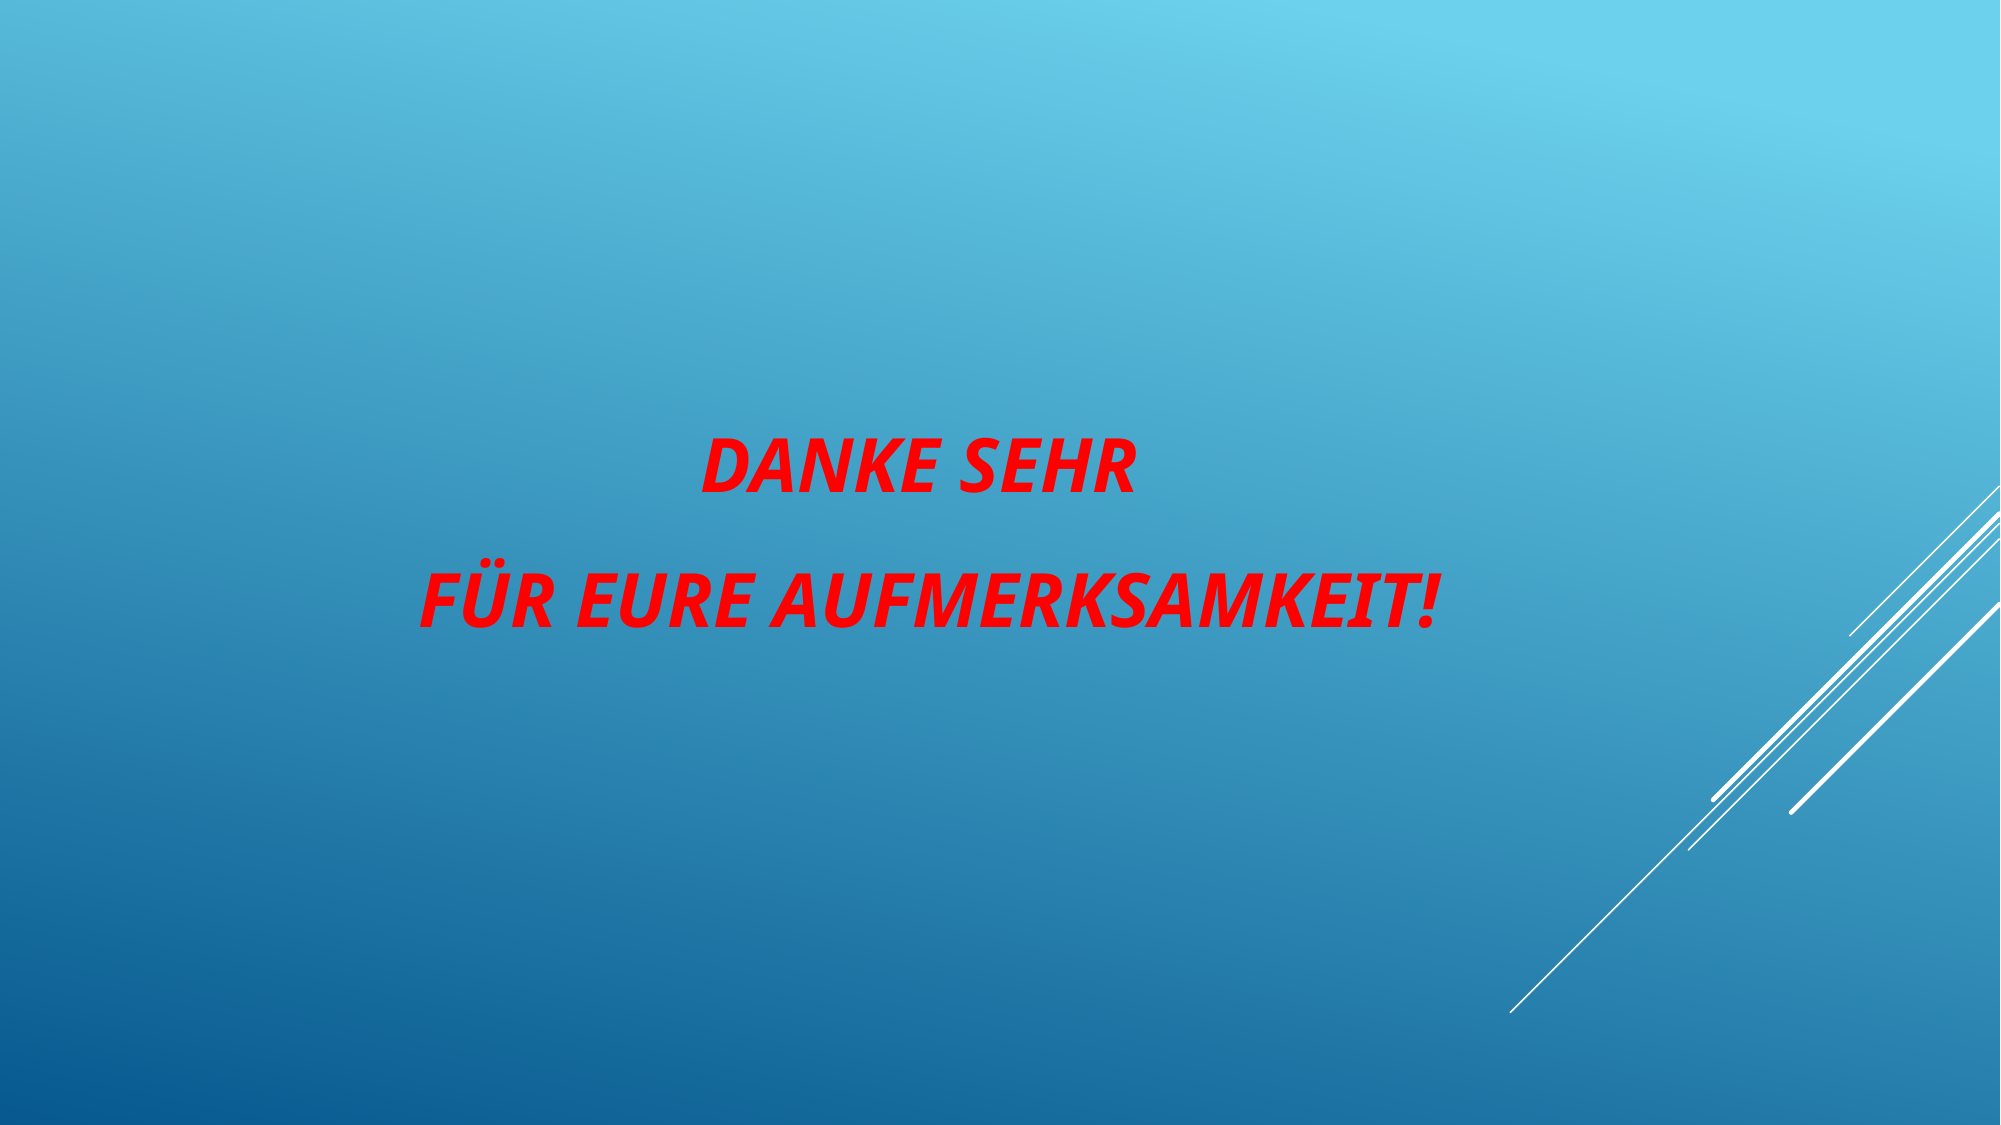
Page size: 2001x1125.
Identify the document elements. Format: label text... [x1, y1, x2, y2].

title Danke sehr für eure aufmerksamkeit! [229, 275, 1630, 651]
